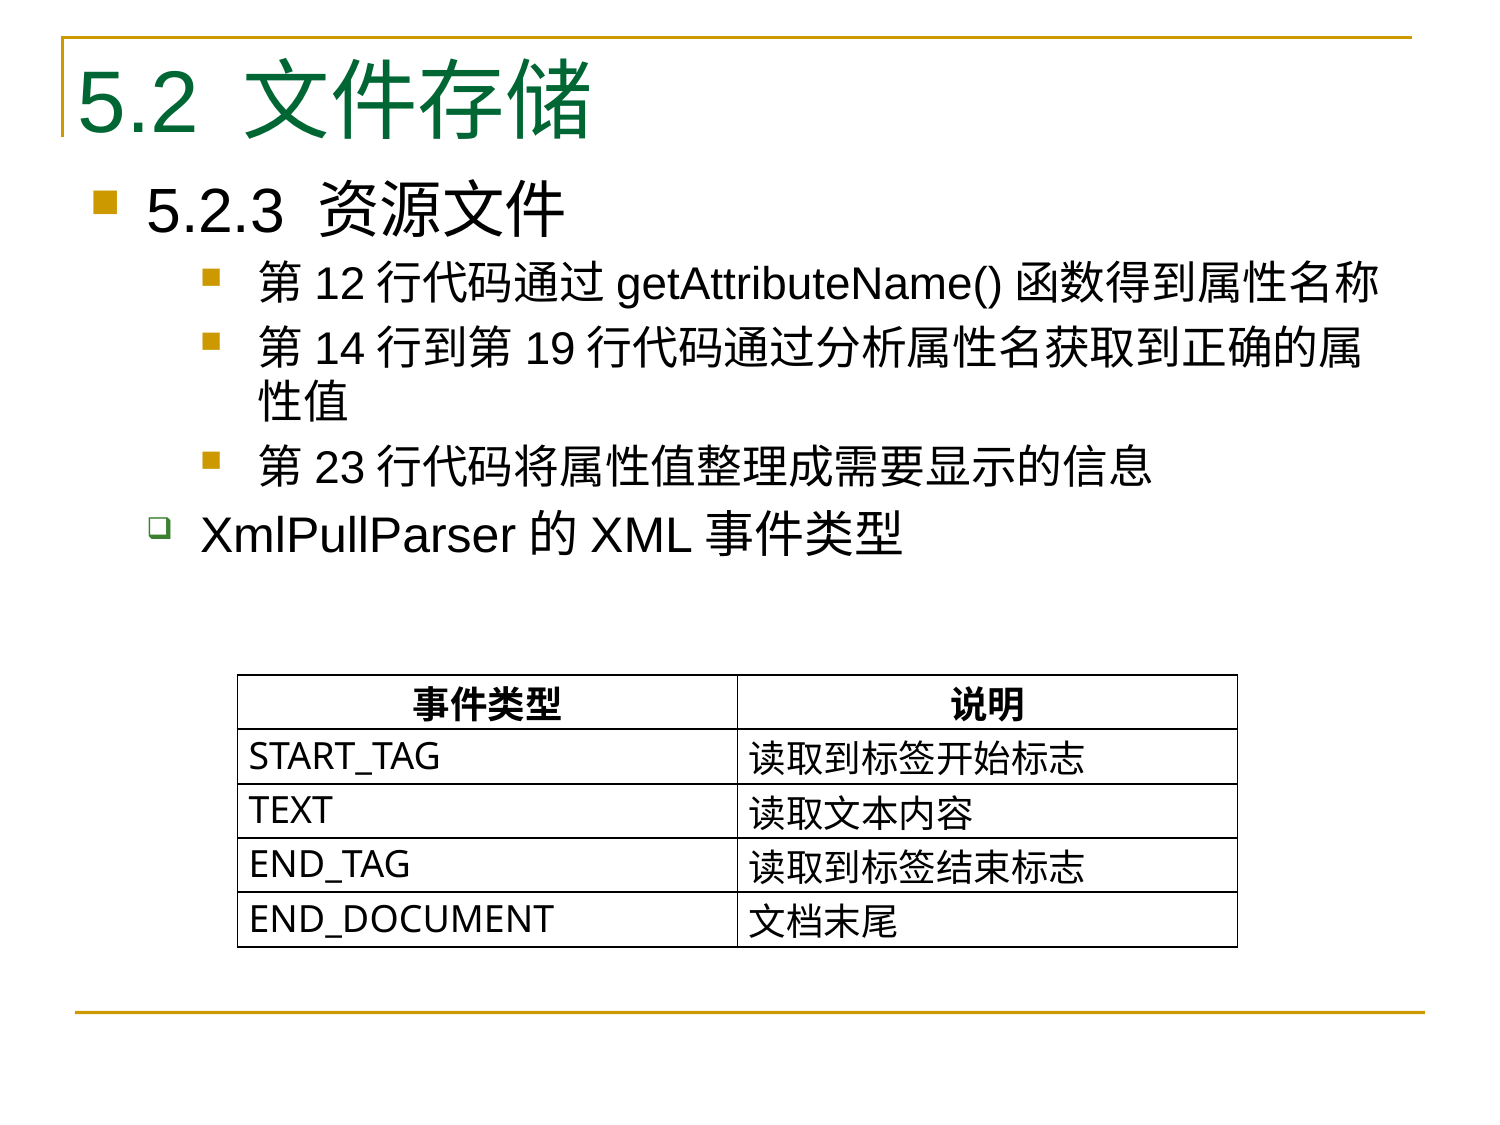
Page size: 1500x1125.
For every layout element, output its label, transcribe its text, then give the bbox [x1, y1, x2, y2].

title 5.2 文件存储 [62, 37, 763, 163]
table_cell 读取到标签开始标志 [738, 730, 1237, 783]
table_header 事件类型 [238, 676, 737, 728]
table_cell TEXT [238, 785, 737, 837]
table_cell 读取文本内容 [738, 785, 1237, 837]
table_cell END_DOCUMENT [238, 893, 737, 946]
table_cell END_TAG [238, 839, 737, 891]
list 5.2.3 资源文件 第12行代码通过getAttributeName()函数得到属性名称 第14行到第19行代码通过分析属性名获取到正确的属性值 第23行代码将属性值整理成需要显示的信息 XmlPullParser的XML事件类型 [75, 162, 1425, 1013]
table_cell START_TAG [238, 730, 737, 783]
table_header 说明 [738, 676, 1237, 728]
table_cell 文档末尾 [738, 893, 1237, 946]
table_cell 读取到标签结束标志 [738, 839, 1237, 891]
